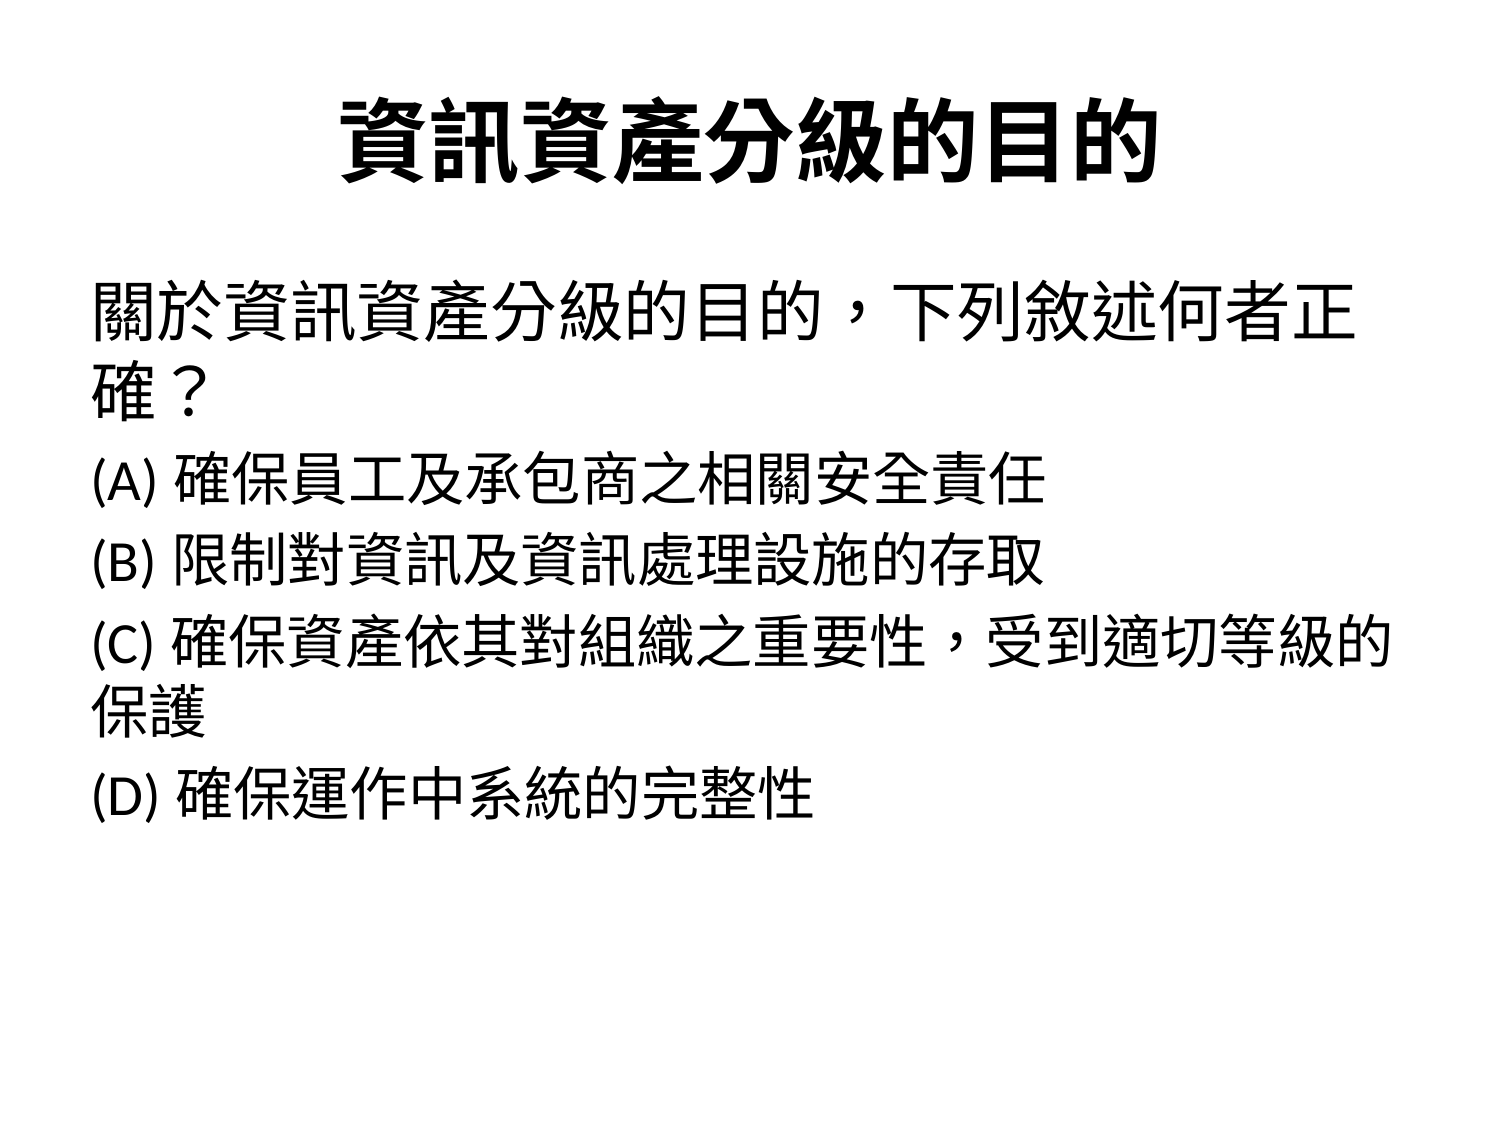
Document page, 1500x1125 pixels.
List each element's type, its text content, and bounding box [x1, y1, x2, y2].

list 關於資訊資產分級的目的，下列敘述何者正確？ (A)確保員工及承包商之相關安全責任 (B)限制對資訊及資訊處理設施的存取 (C)確保資產依其對組織之重要性，受到適切等級的保護 (D)確保運作中系統的完整性 [75, 262, 1425, 1005]
title 資訊資產分級的目的 [75, 45, 1425, 233]
